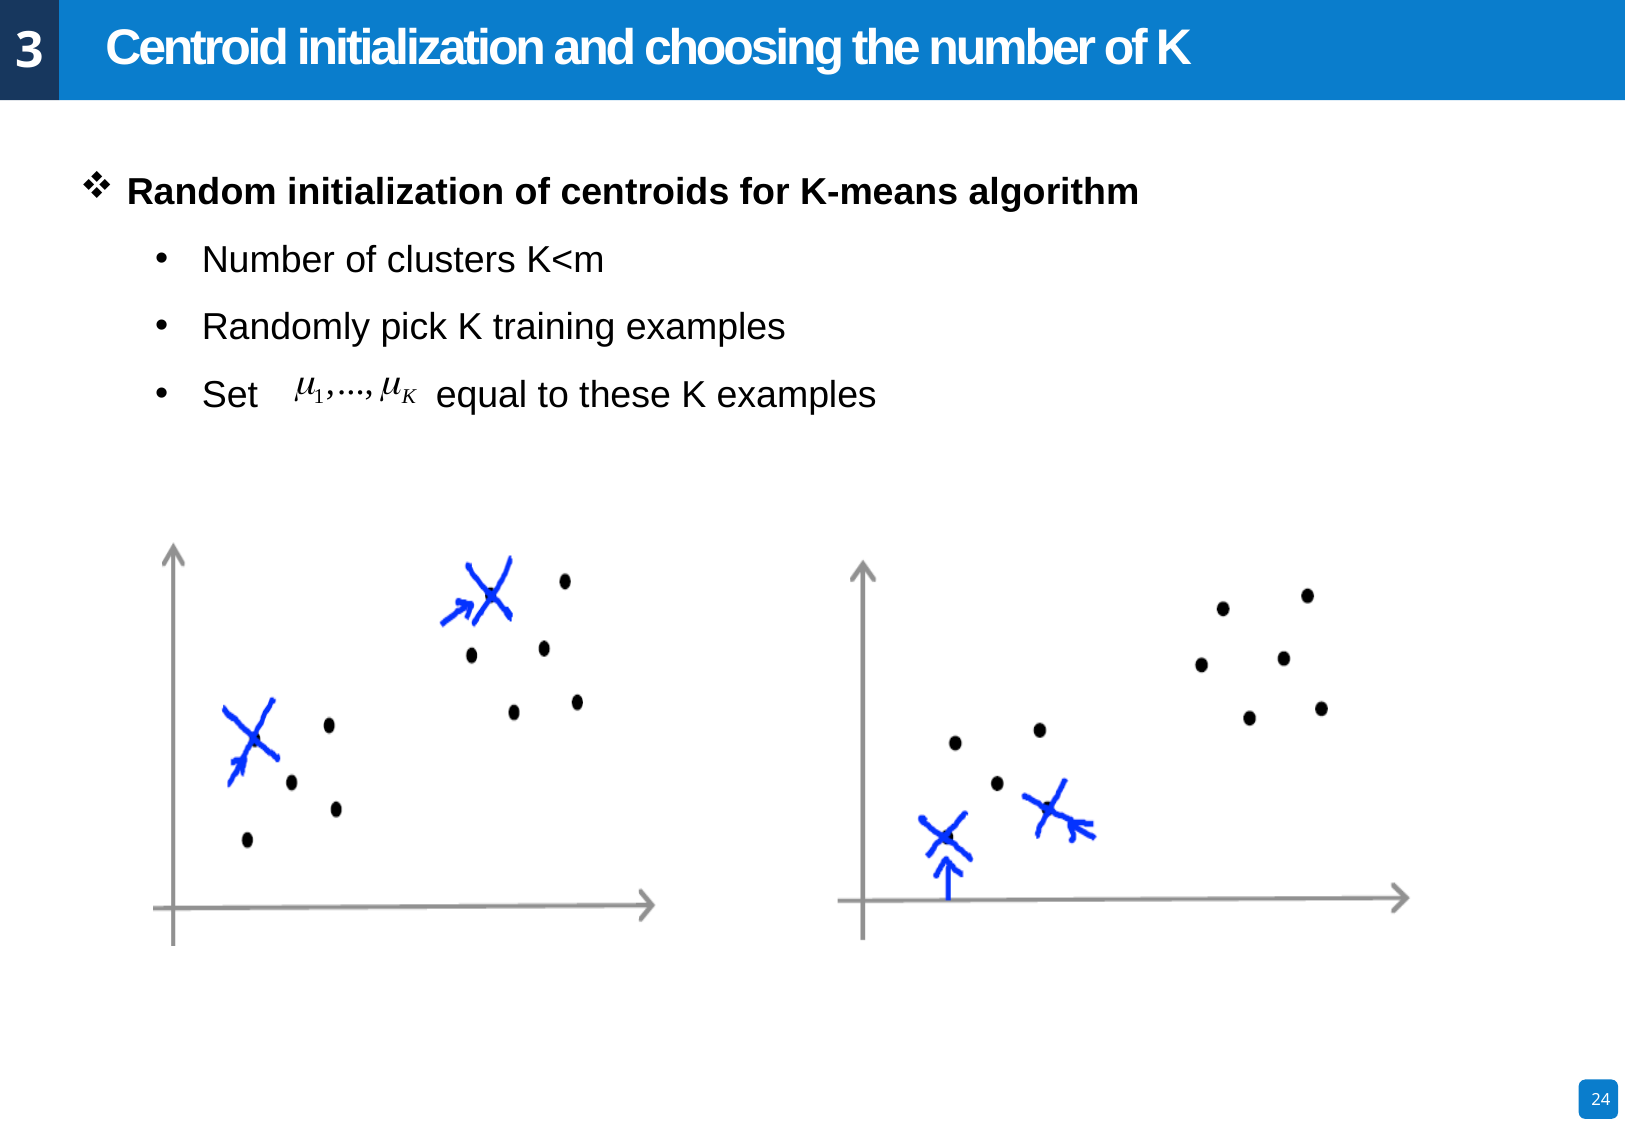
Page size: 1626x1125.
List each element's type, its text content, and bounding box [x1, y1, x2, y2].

slide_number 24 [1574, 1076, 1625, 1124]
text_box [287, 357, 426, 413]
text_box Random initialization of centroids for K-means algorithm Number of clusters K<m Randomly pick K training examples Set equal to these K examples [65, 137, 1550, 423]
picture [152, 503, 688, 946]
text_box Centroid initialization and choosing the number of K [29, 7, 1267, 83]
text_box 3 [0, 10, 59, 86]
picture [837, 537, 1423, 946]
